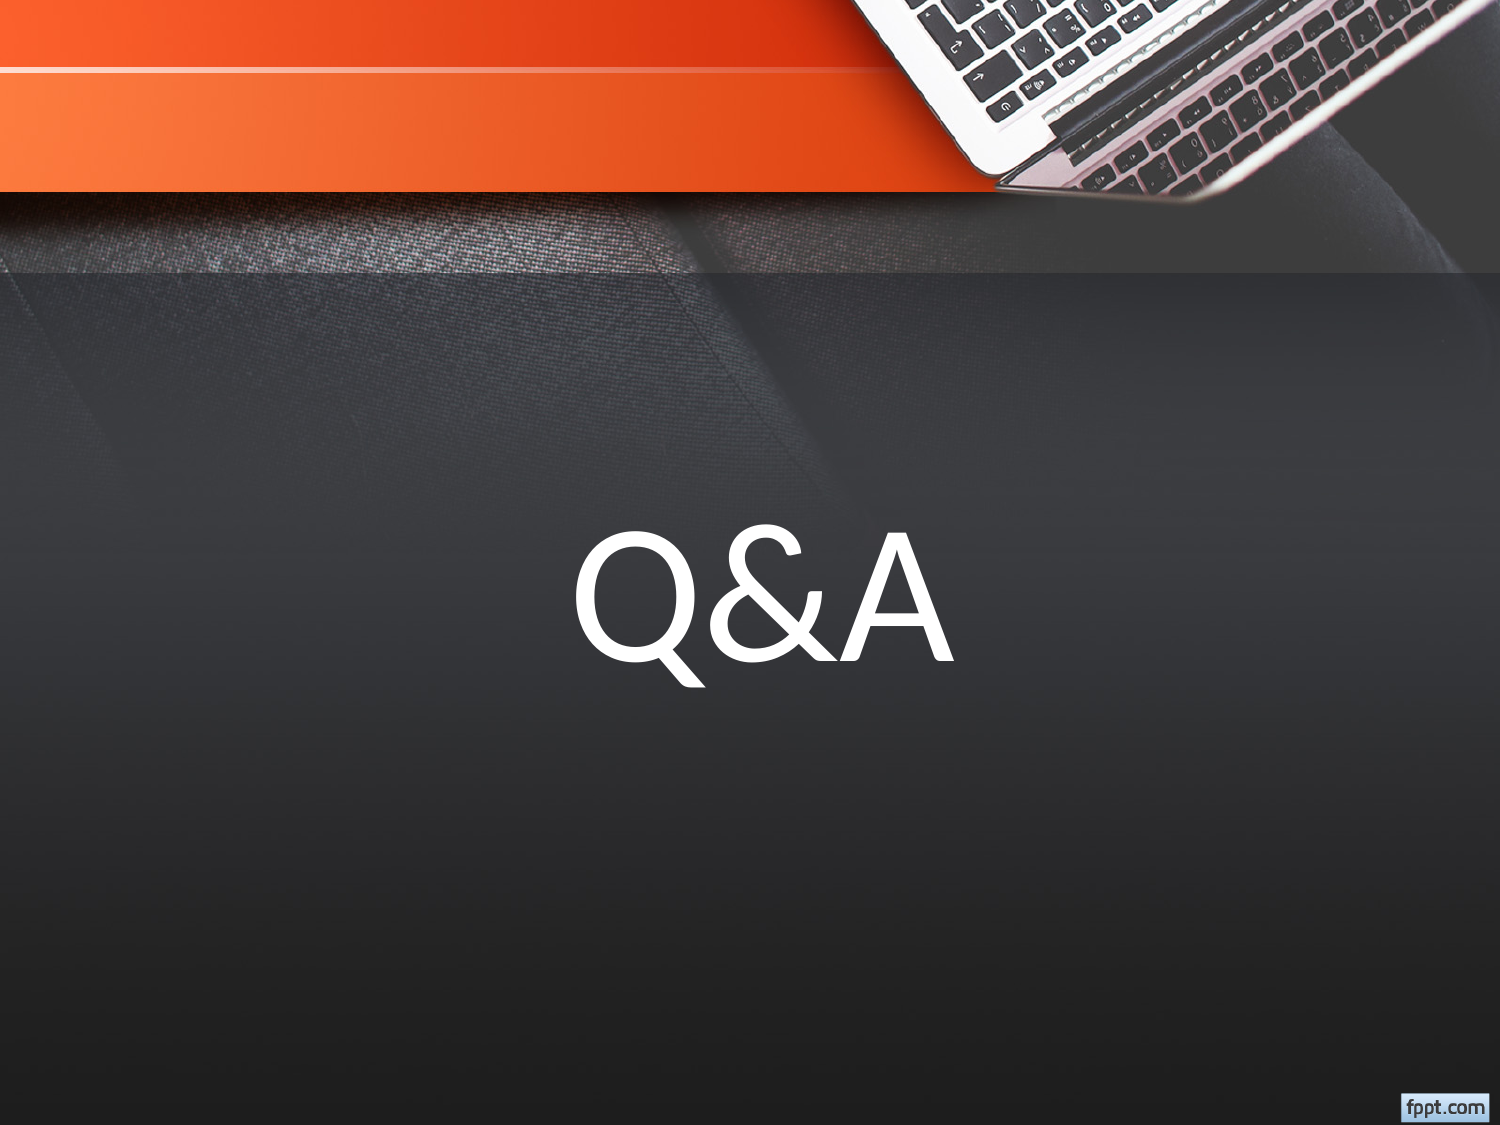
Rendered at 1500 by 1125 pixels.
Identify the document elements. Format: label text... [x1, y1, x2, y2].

picture [0, 0, 1500, 1125]
list Q&A [98, 261, 1425, 1039]
